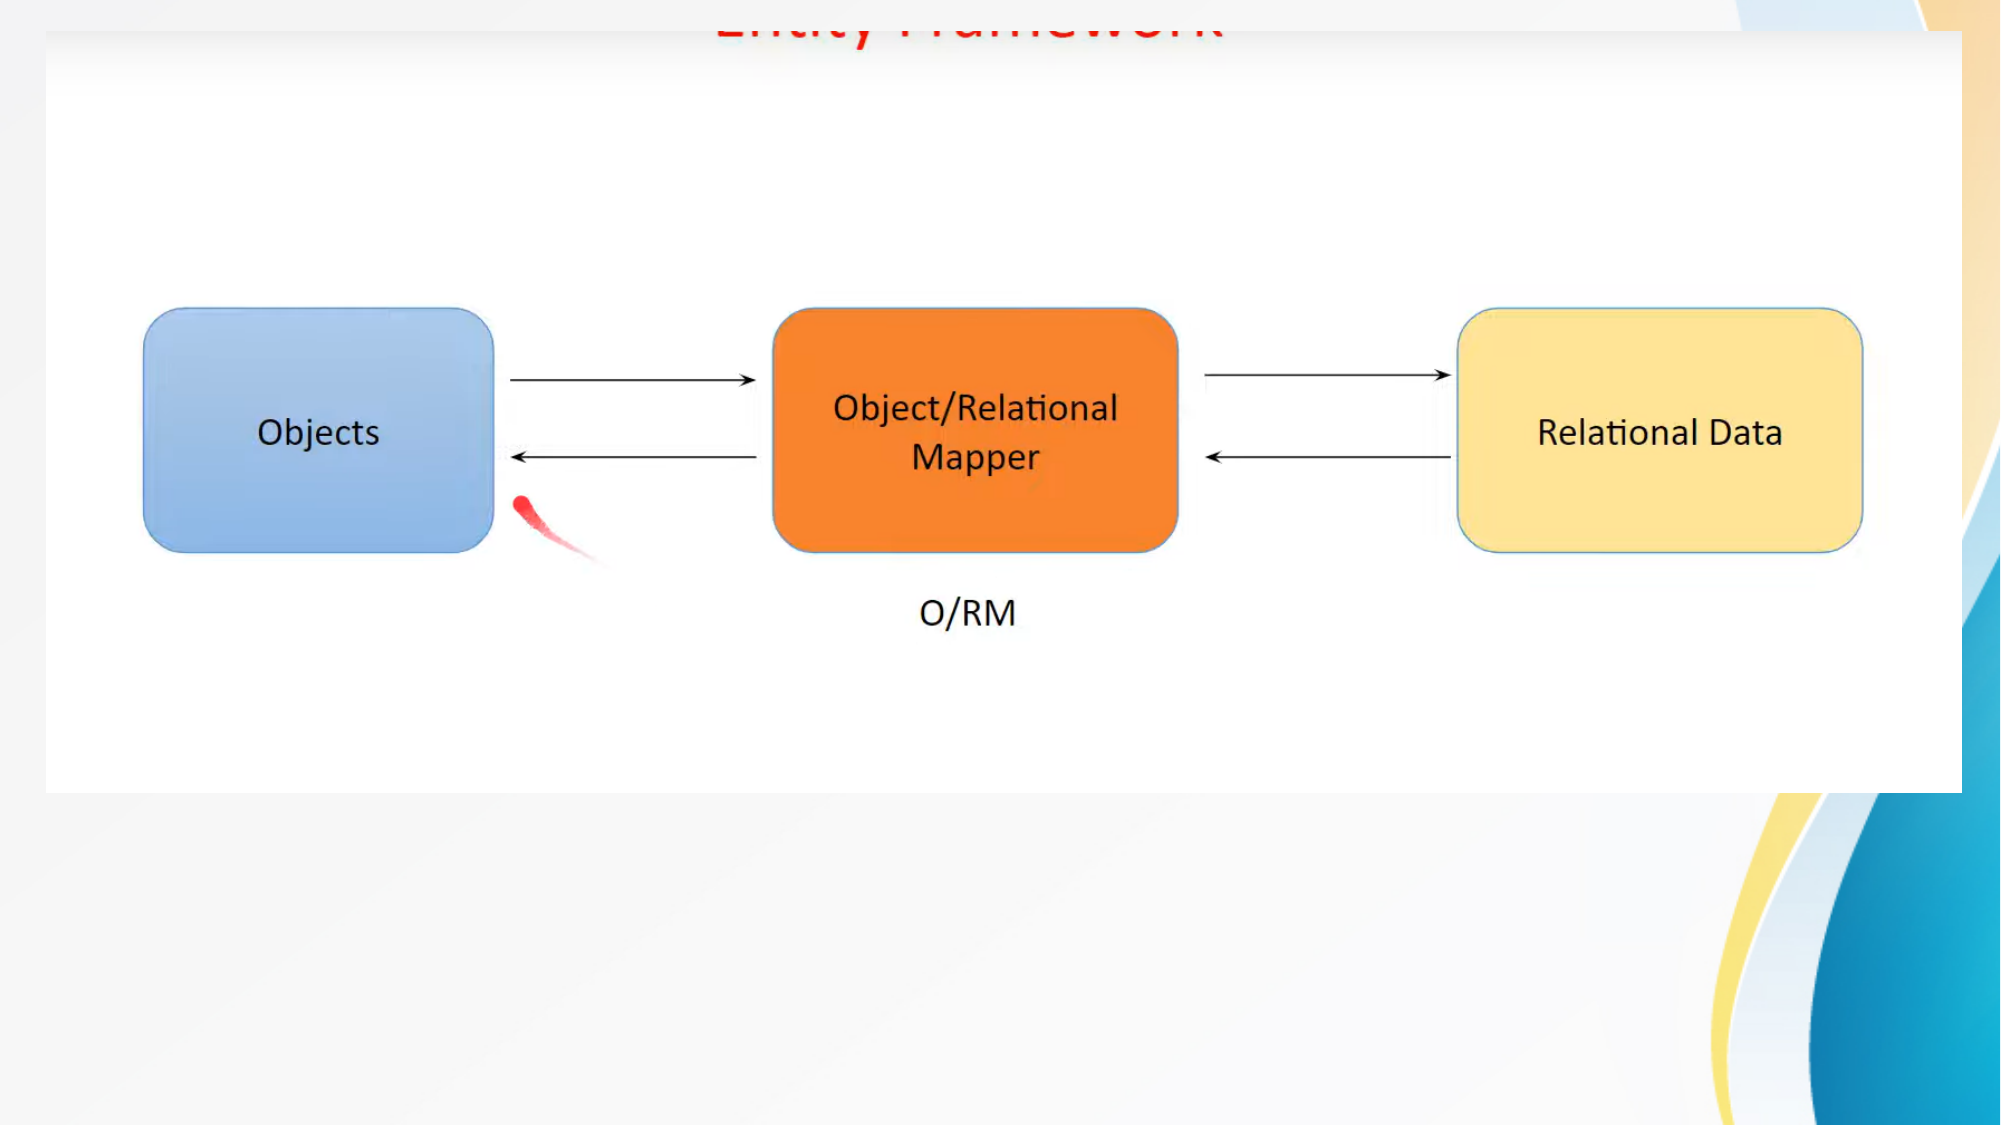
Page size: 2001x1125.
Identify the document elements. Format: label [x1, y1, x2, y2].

list [46, 31, 1962, 793]
picture [0, 0, 2001, 1125]
